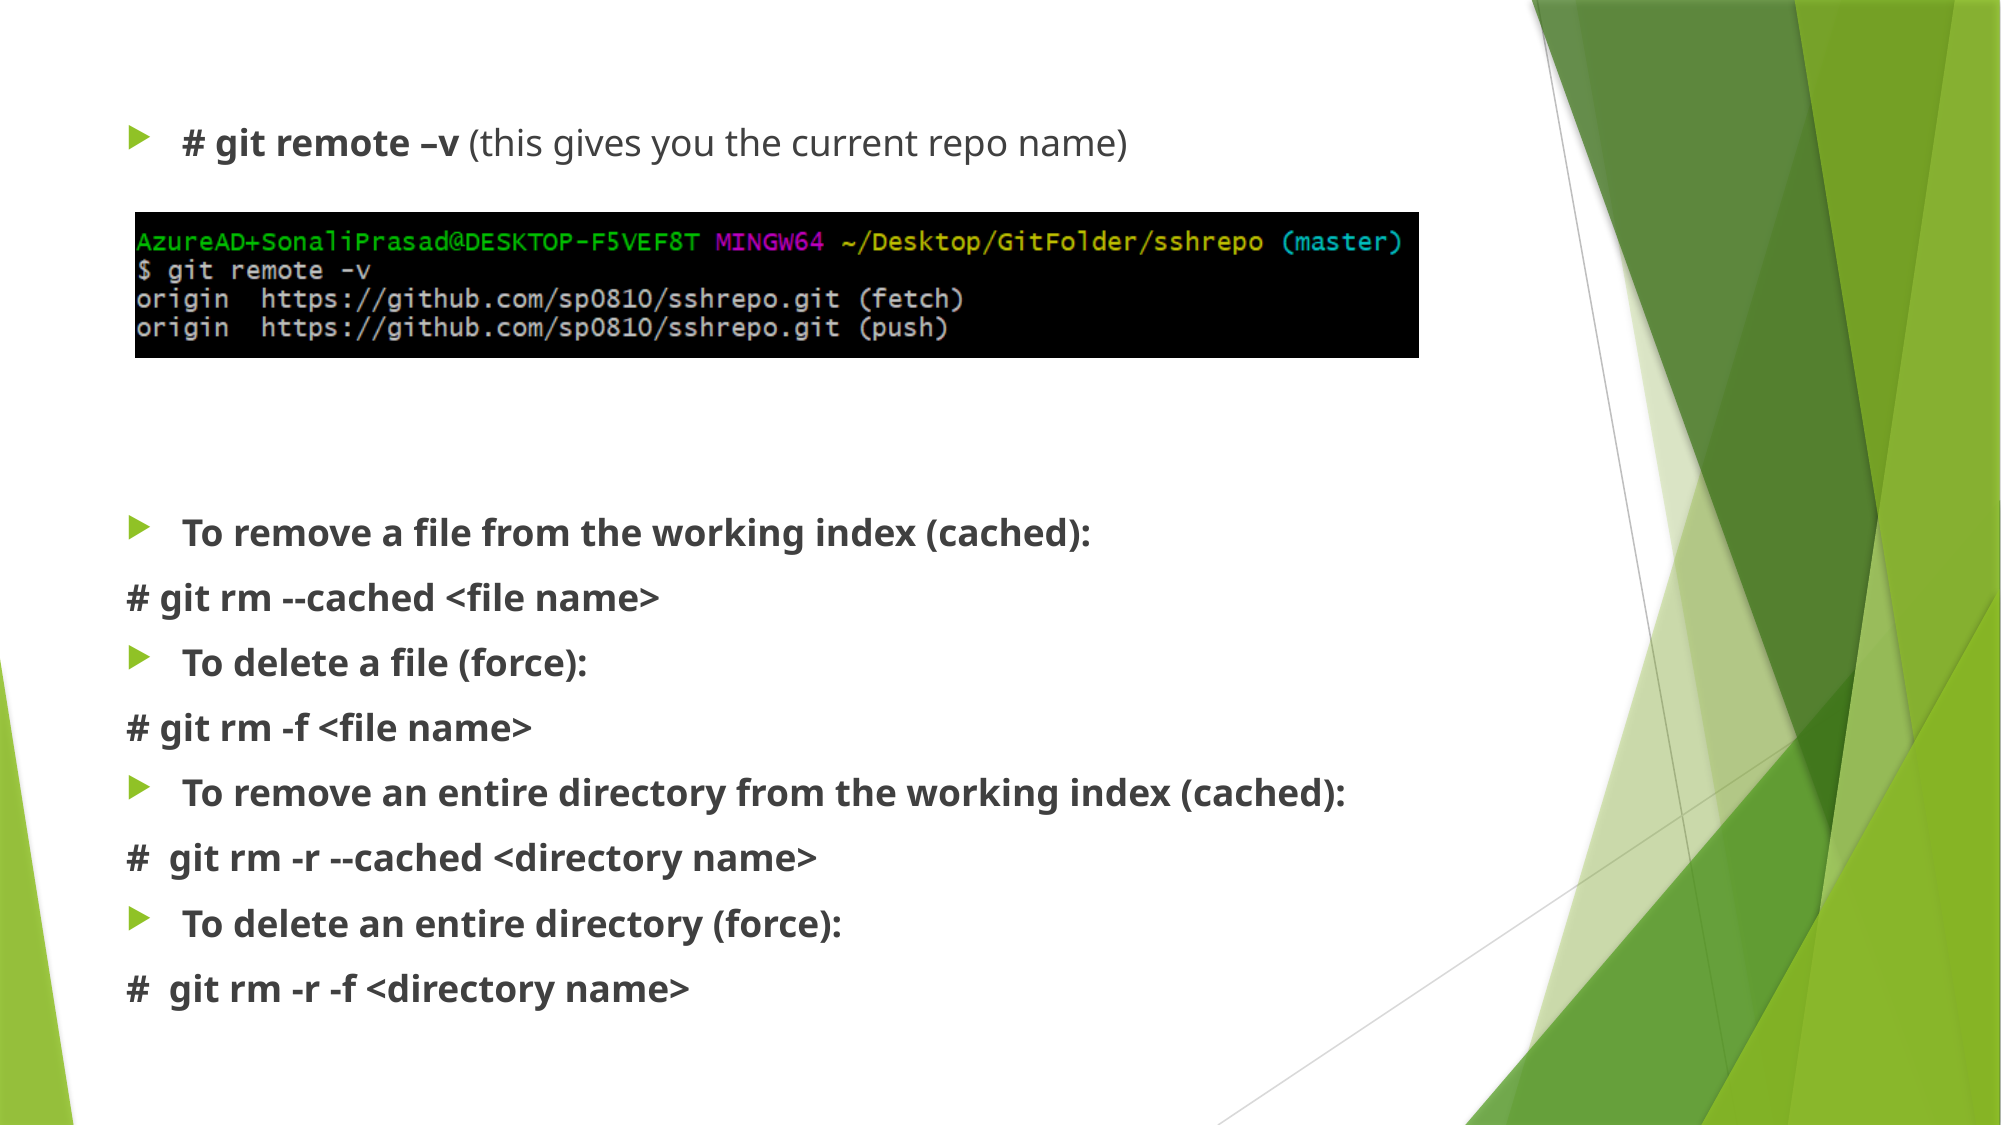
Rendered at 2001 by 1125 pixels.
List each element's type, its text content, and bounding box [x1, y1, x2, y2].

list # git remote –v (this gives you the current repo name) To remove a file from the working index (cached): # git rm --cached <file name> To delete a file (force): # git rm -f <file name> To remove an entire directory from the working index (cached): # git rm -r --cached <directory name> To delete an entire directory (force): # git rm -r -f <directory name> [111, 111, 1642, 1025]
picture [134, 211, 1419, 359]
